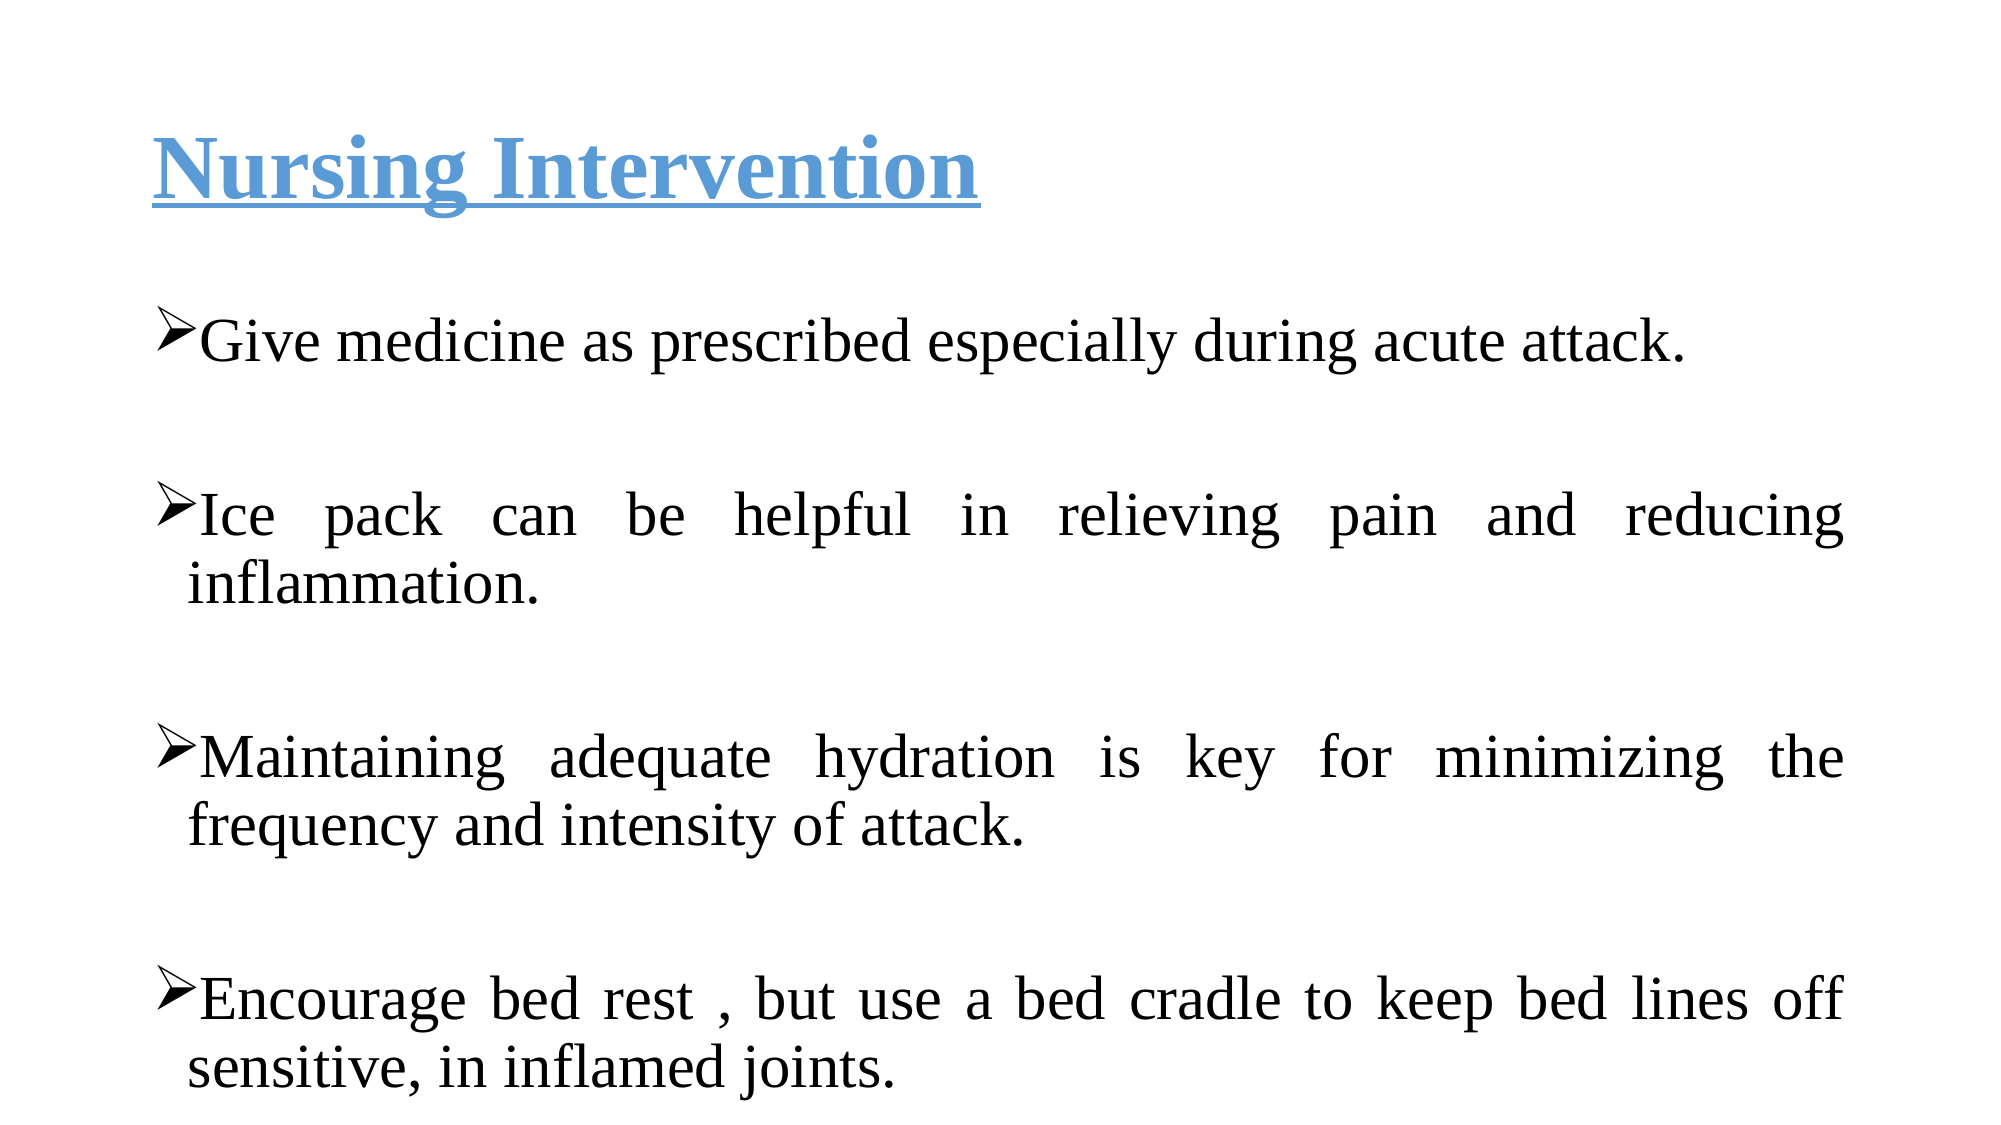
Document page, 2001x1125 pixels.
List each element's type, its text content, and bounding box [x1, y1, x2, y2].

title Nursing Intervention [137, 59, 1863, 278]
list Give medicine as prescribed especially during acute attack. Ice pack can be helpful in relieving pain and reducing inflammation. Maintaining adequate hydration is key for minimizing the frequency and intensity of attack. Encourage bed rest , but use a bed cradle to keep bed lines off sensitive, in inflamed joints. [137, 299, 1863, 1116]
